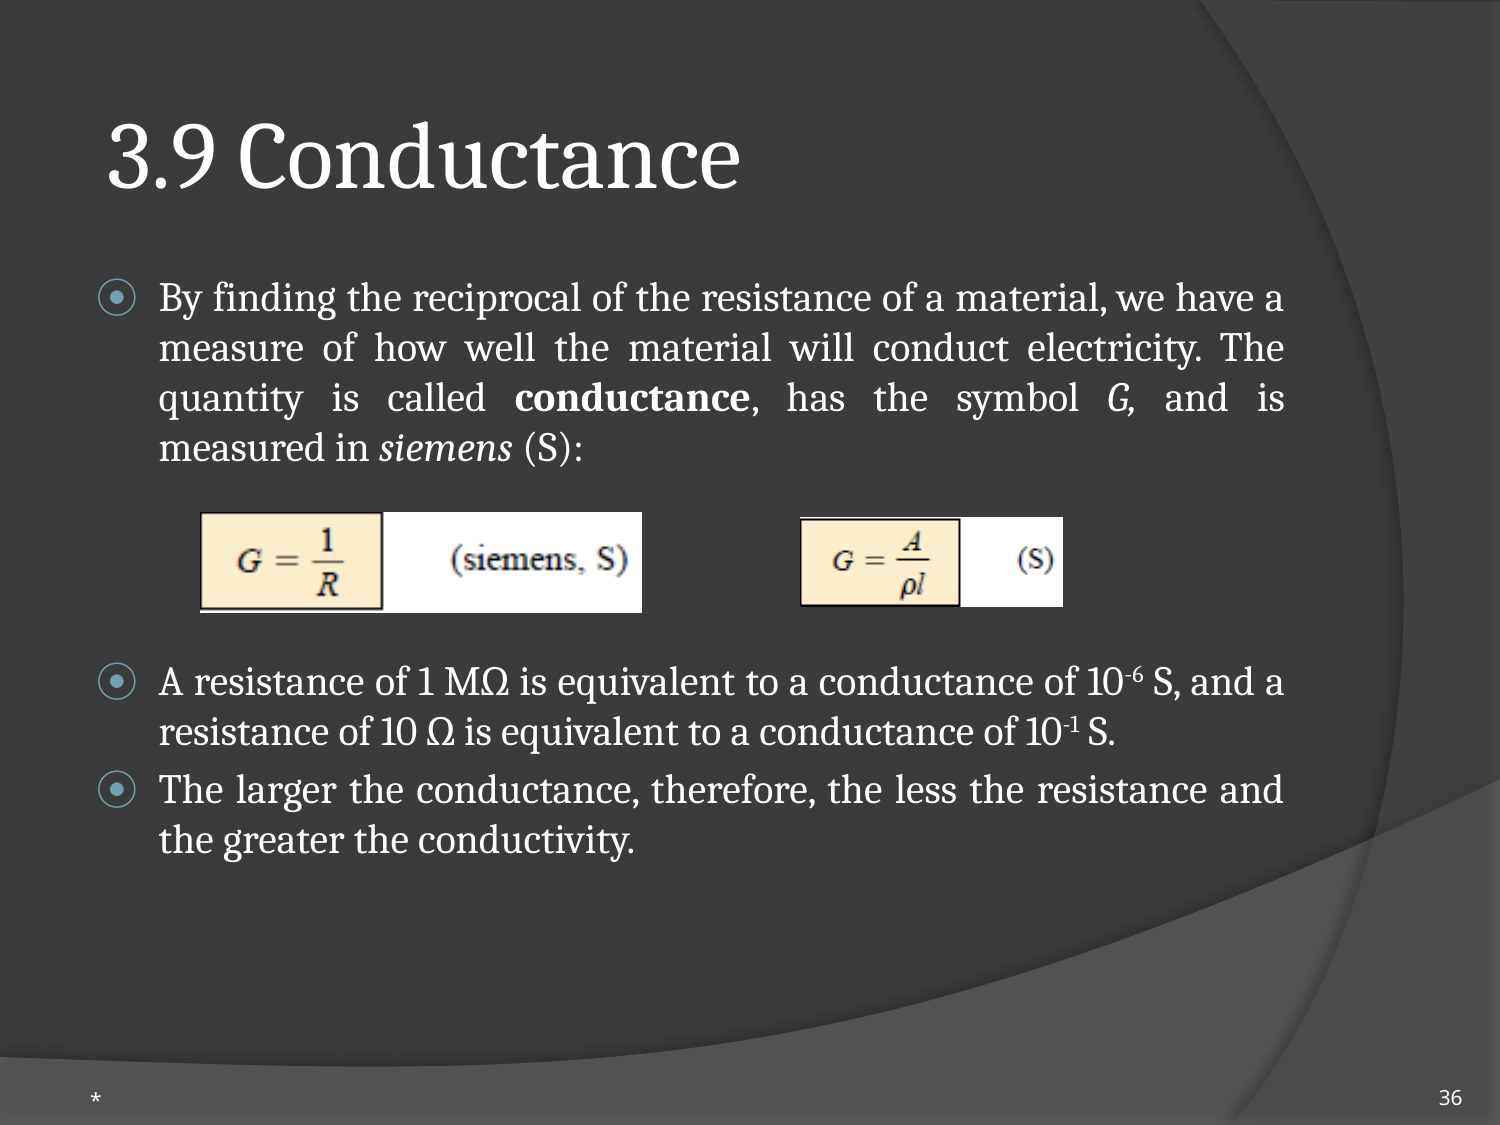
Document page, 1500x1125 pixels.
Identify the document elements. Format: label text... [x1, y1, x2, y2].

list By finding the reciprocal of the resistance of a material, we have a measure of how well the material will conduct electricity. The quantity is called conductance, has the symbol G, and is measured in siemens (S): A resistance of 1 MΩ is equivalent to a conductance of 10-6 S, and a resistance of 10 Ω is equivalent to a conductance of 10-1 S. The larger the conductance, therefore, the less the resistance and the greater the conductivity. [75, 262, 1300, 1005]
picture [799, 517, 1063, 607]
text_box 36 [1337, 1053, 1463, 1114]
text_box * [75, 1053, 425, 1114]
title 3.9 Conductance [99, 50, 1407, 250]
picture [199, 512, 643, 613]
